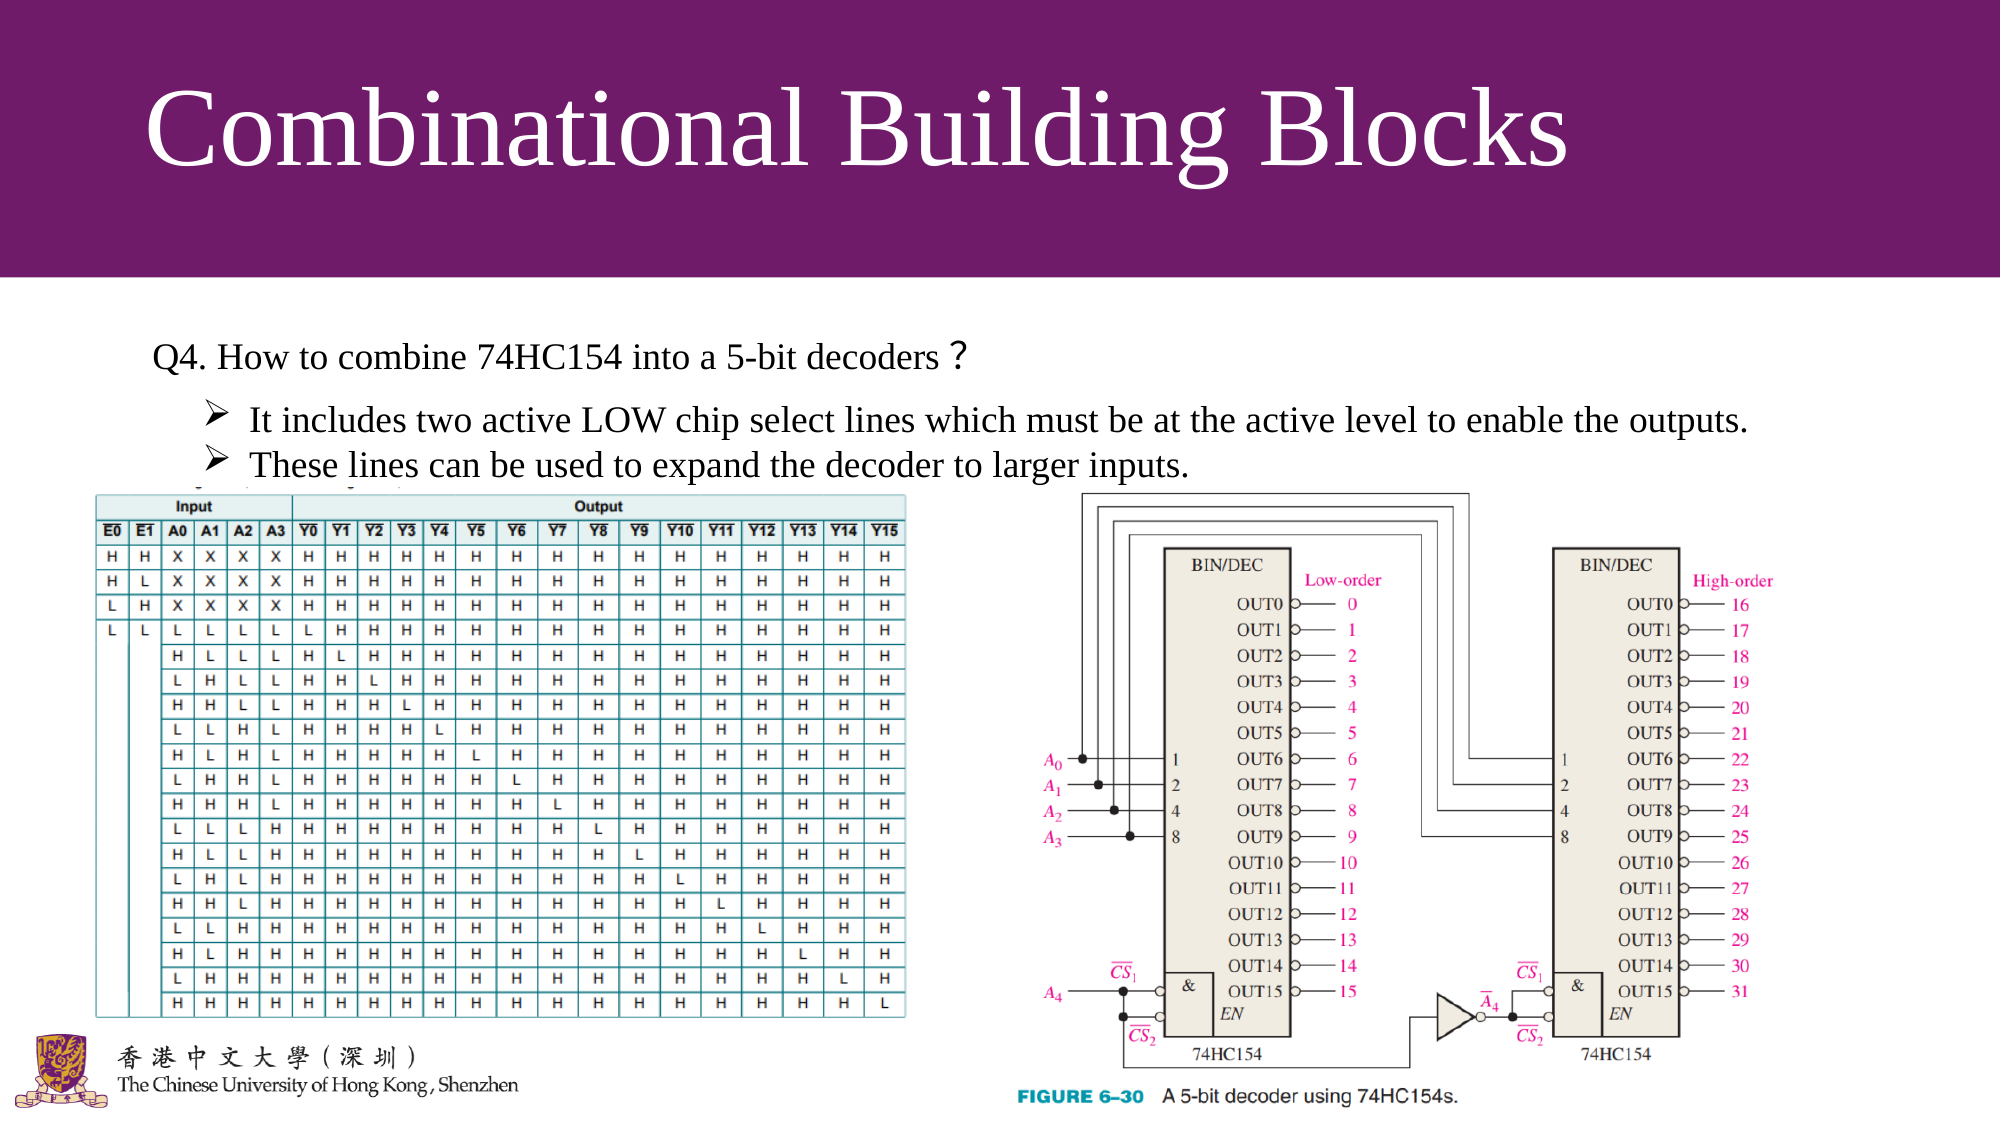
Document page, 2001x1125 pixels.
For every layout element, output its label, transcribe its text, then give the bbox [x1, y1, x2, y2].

text_box It includes two active LOW chip select lines which must be at the active level to enable the outputs. These lines can be used to expand the decoder to larger inputs. [187, 387, 1793, 493]
title Combinational Building Blocks [142, 50, 1641, 241]
picture [999, 487, 1781, 1108]
text_box Q4. How to combine 74HC154 into a 5-bit decoders？ [137, 324, 1328, 385]
picture [15, 487, 925, 1108]
